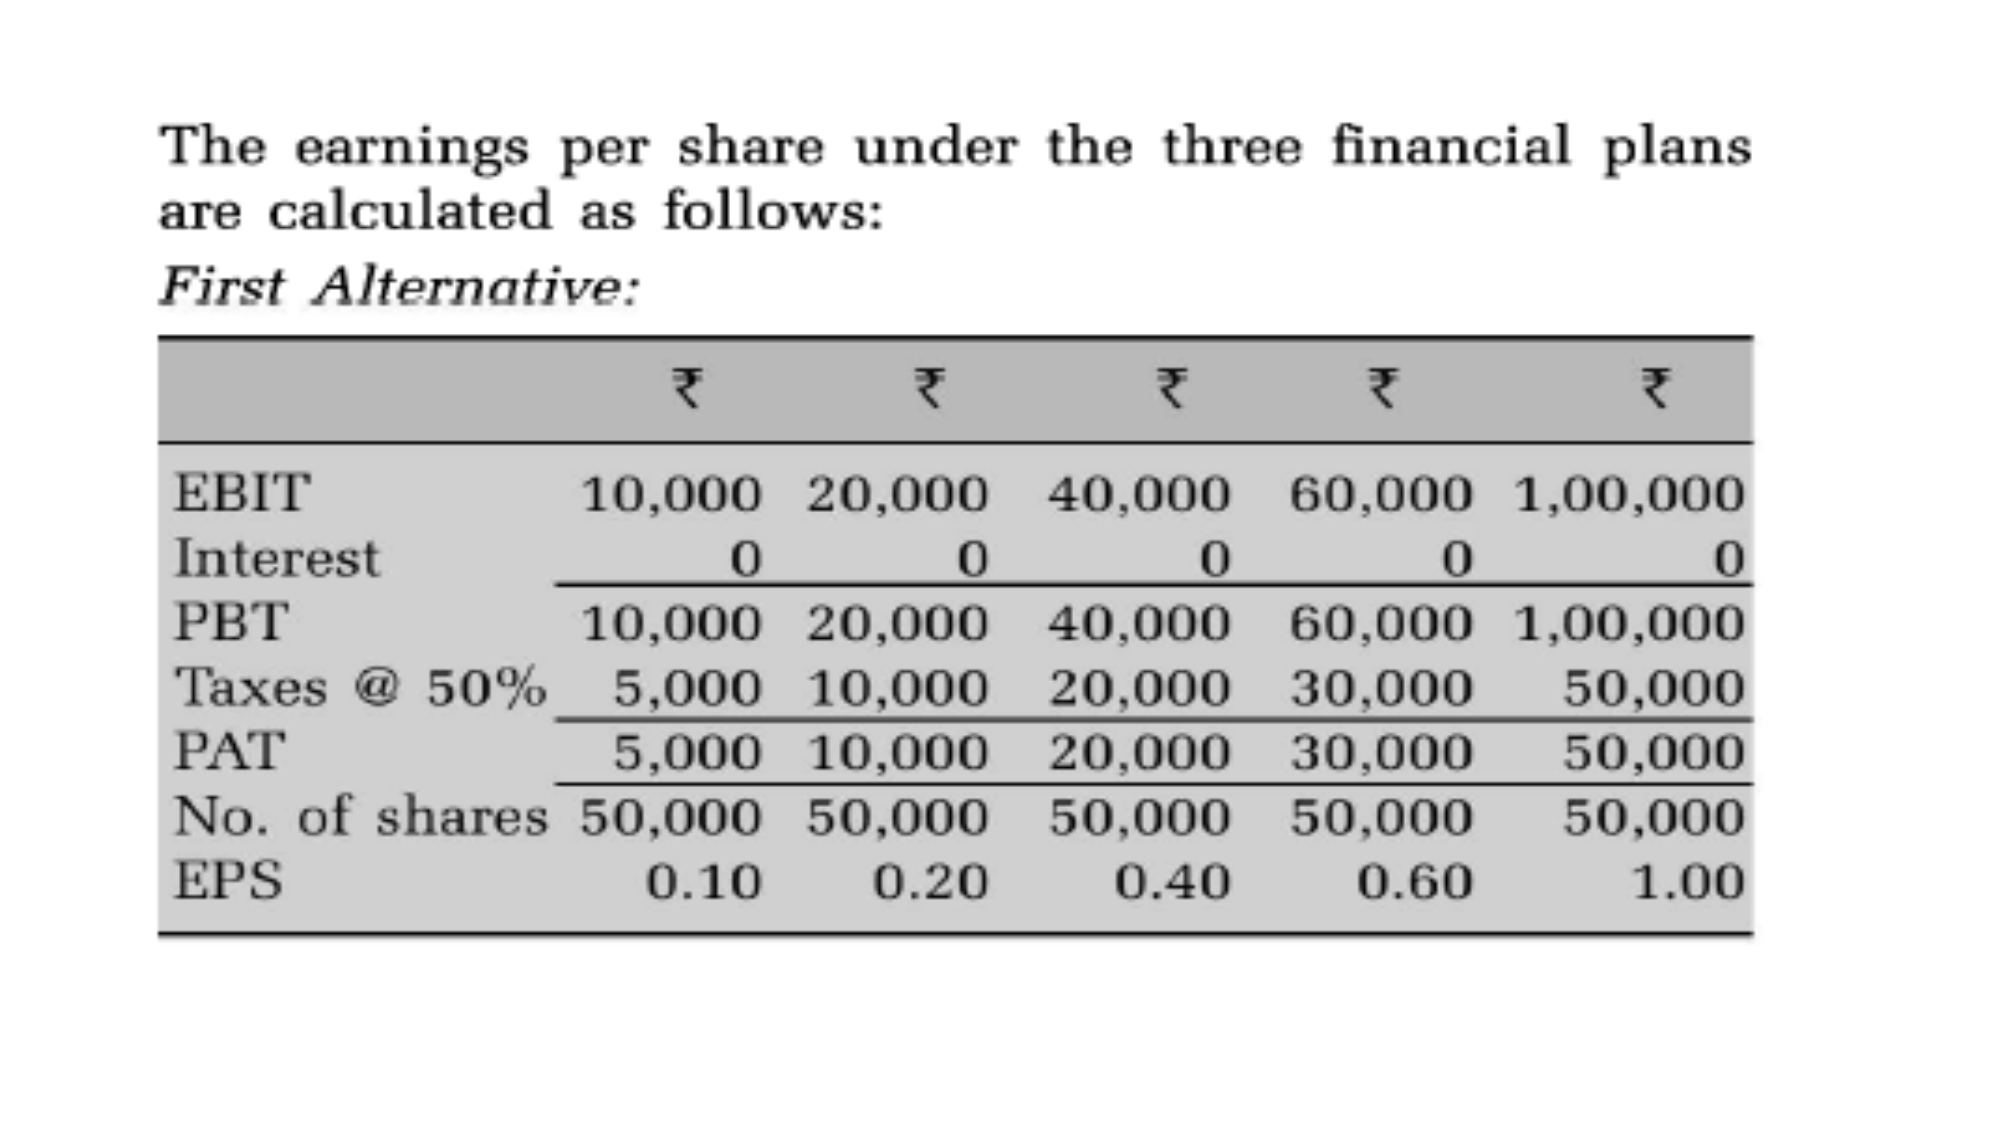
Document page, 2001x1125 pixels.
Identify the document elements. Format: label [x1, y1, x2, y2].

picture [137, 111, 1819, 956]
